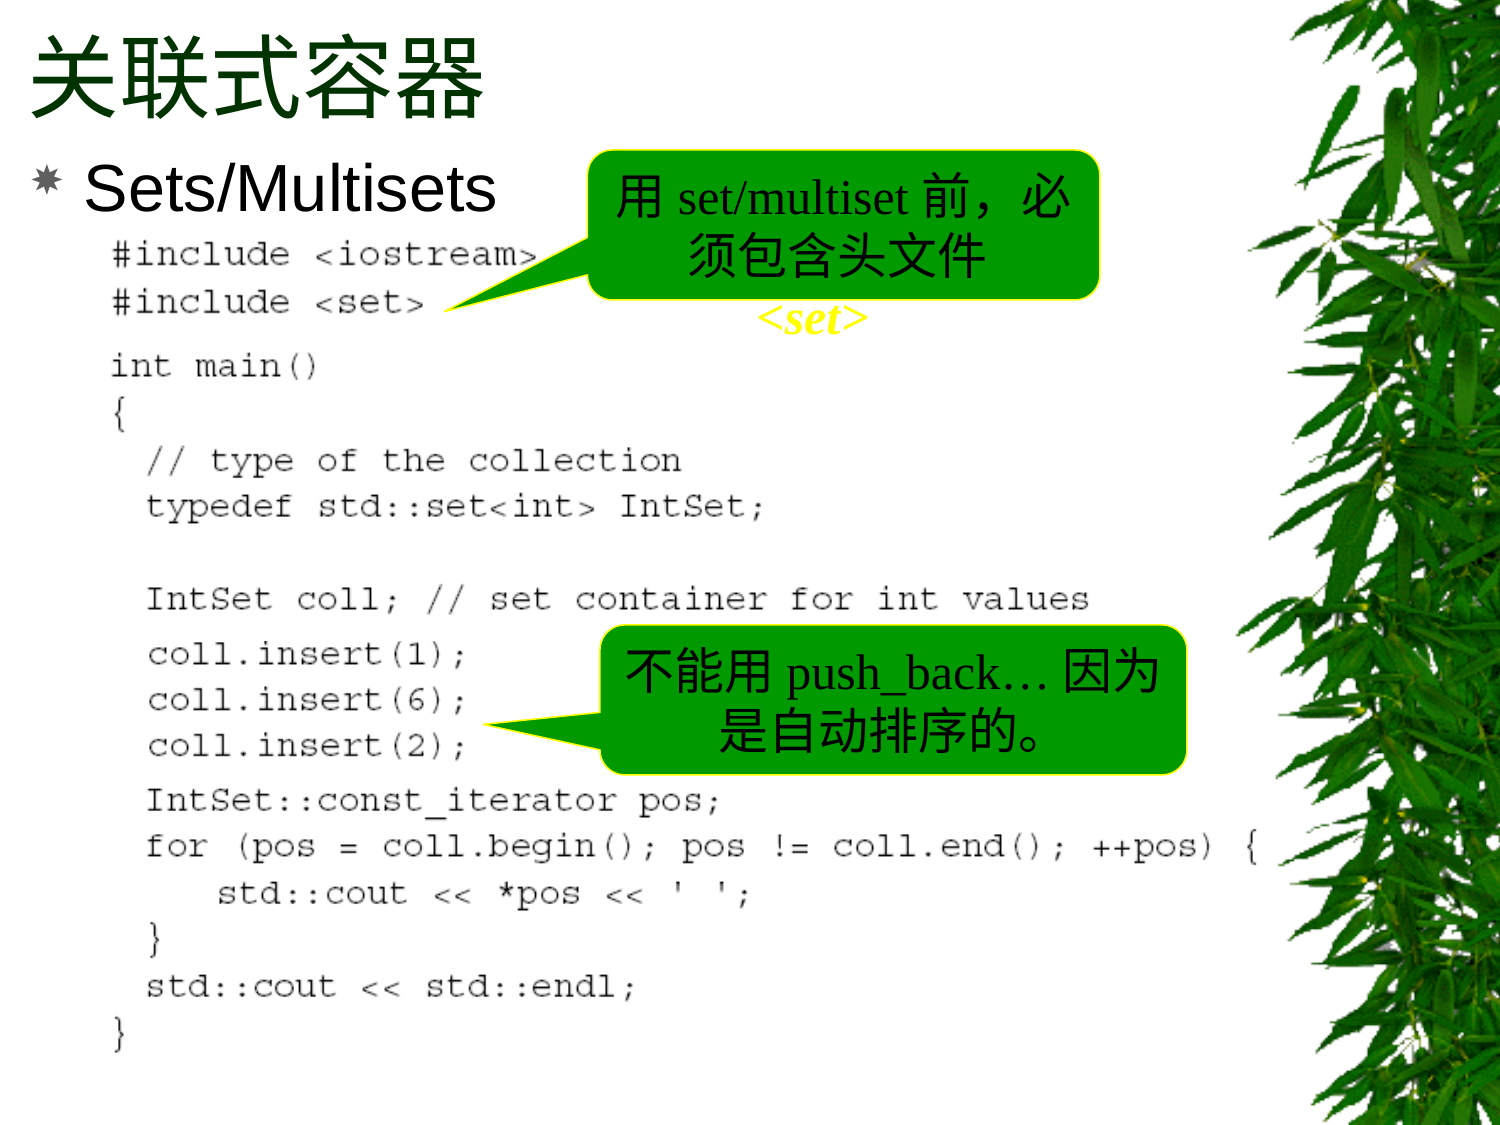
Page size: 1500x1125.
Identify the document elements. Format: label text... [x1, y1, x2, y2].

title 关联式容器 [12, 12, 1238, 137]
text_box 用set/multiset前，必须包含头文件<set> [550, 149, 1100, 300]
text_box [107, 343, 1100, 625]
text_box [138, 641, 488, 775]
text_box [107, 237, 550, 331]
picture [1206, 0, 1500, 1125]
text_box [112, 784, 1263, 1063]
list Sets/Multisets [12, 137, 1250, 813]
text_box 不能用push_back…因为是自动排序的。 [488, 624, 1187, 775]
